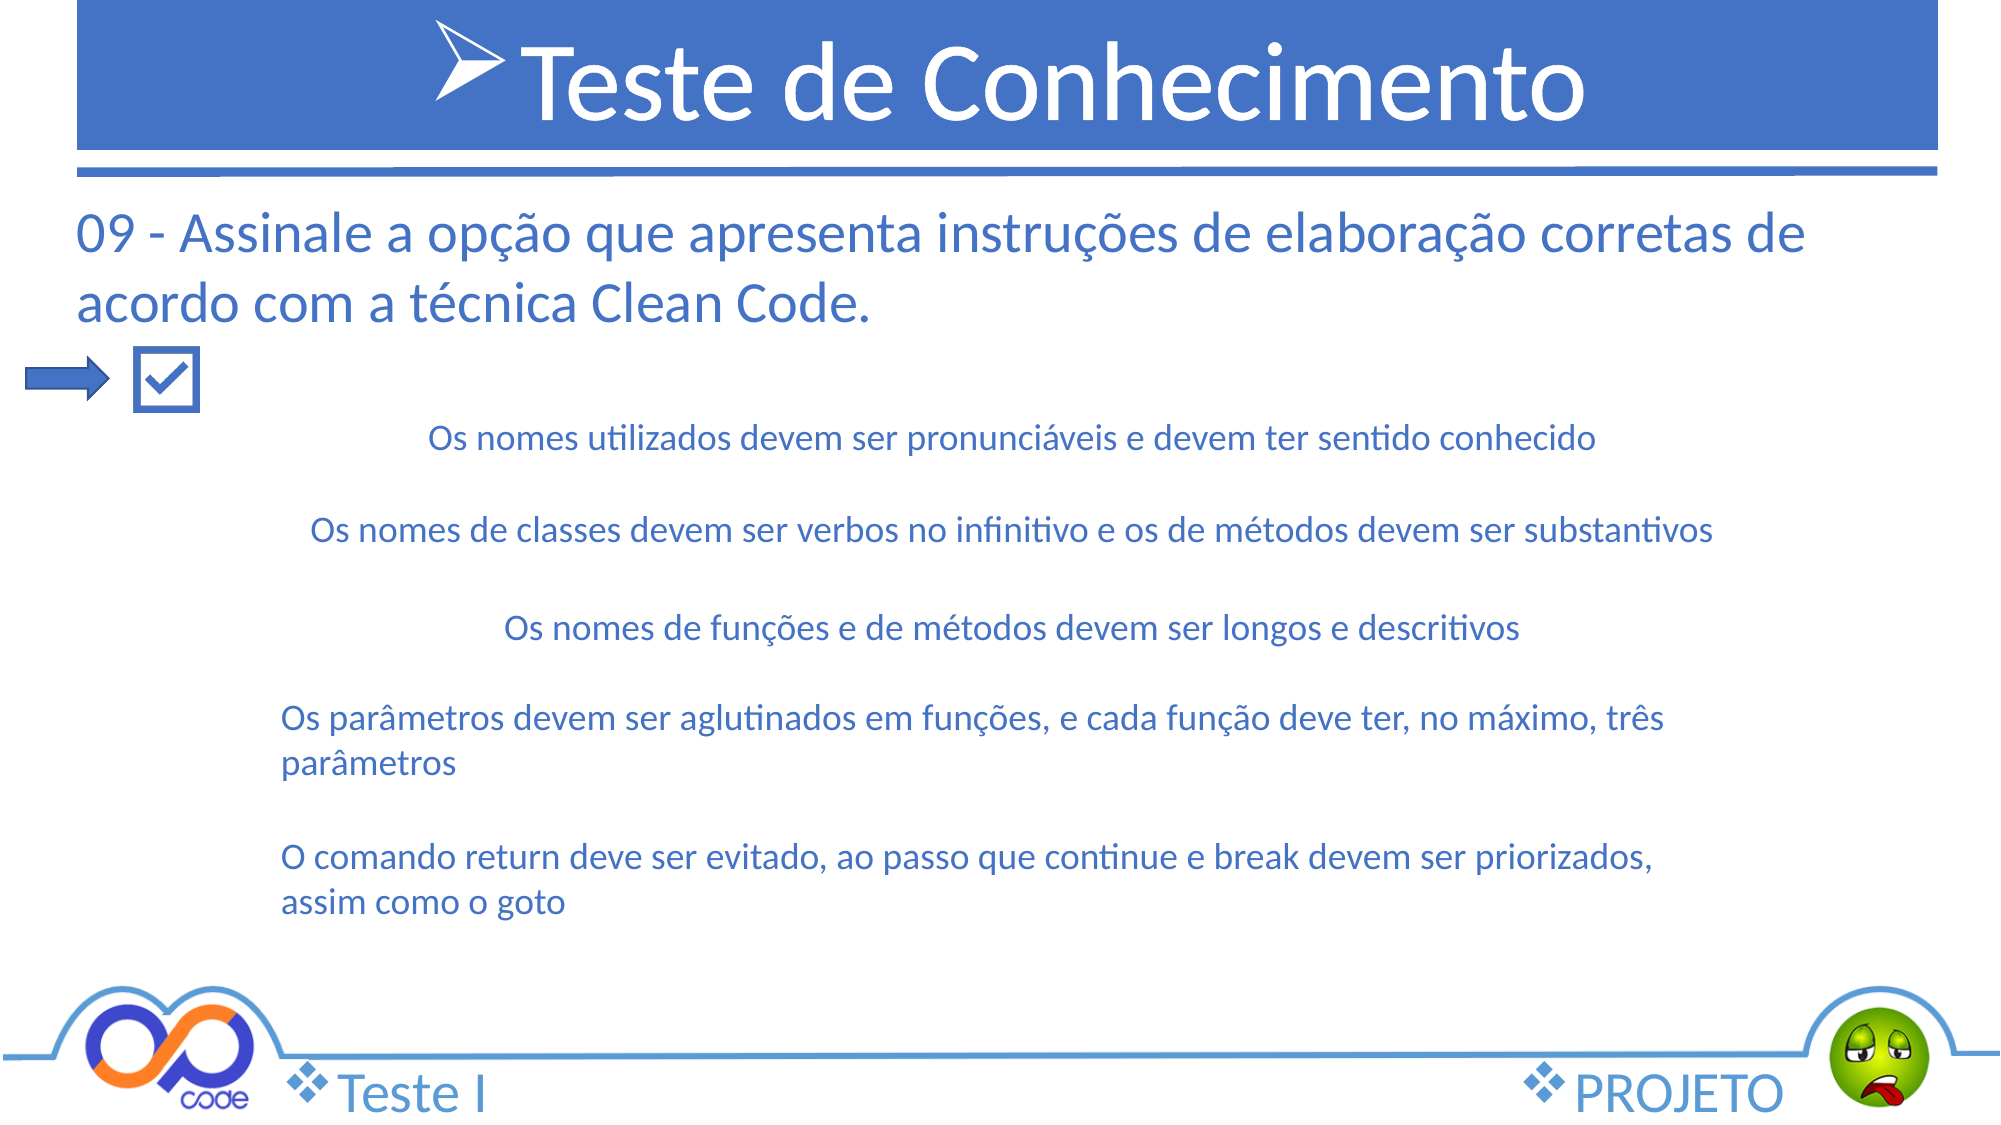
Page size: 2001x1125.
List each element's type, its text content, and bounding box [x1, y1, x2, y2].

text_box 09 - Assinale a opção que apresenta instruções de elaboração corretas de acordo com a técnica Clean Code. [62, 187, 1938, 342]
text_box Os nomes utilizados devem ser pronunciáveis e devem ter sentido conhecido [413, 405, 1613, 466]
text_box Os nomes de funções e de métodos devem ser longos e descritivos [489, 595, 1537, 656]
text_box Os nomes de classes devem ser verbos no infinitivo e os de métodos devem ser substantivos [295, 498, 1731, 558]
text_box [3, 964, 2000, 1125]
text_box Teste de Conhecimento [77, 0, 1938, 150]
picture [107, 320, 226, 439]
text_box [25, 355, 107, 402]
text_box Os parâmetros devem ser aglutinados em funções, e cada função deve ter, no máximo, três parâmetros [265, 686, 1761, 791]
text_box O comando return deve ser evitado, ao passo que continue e break devem ser priorizados, assim como o goto [265, 824, 1761, 930]
